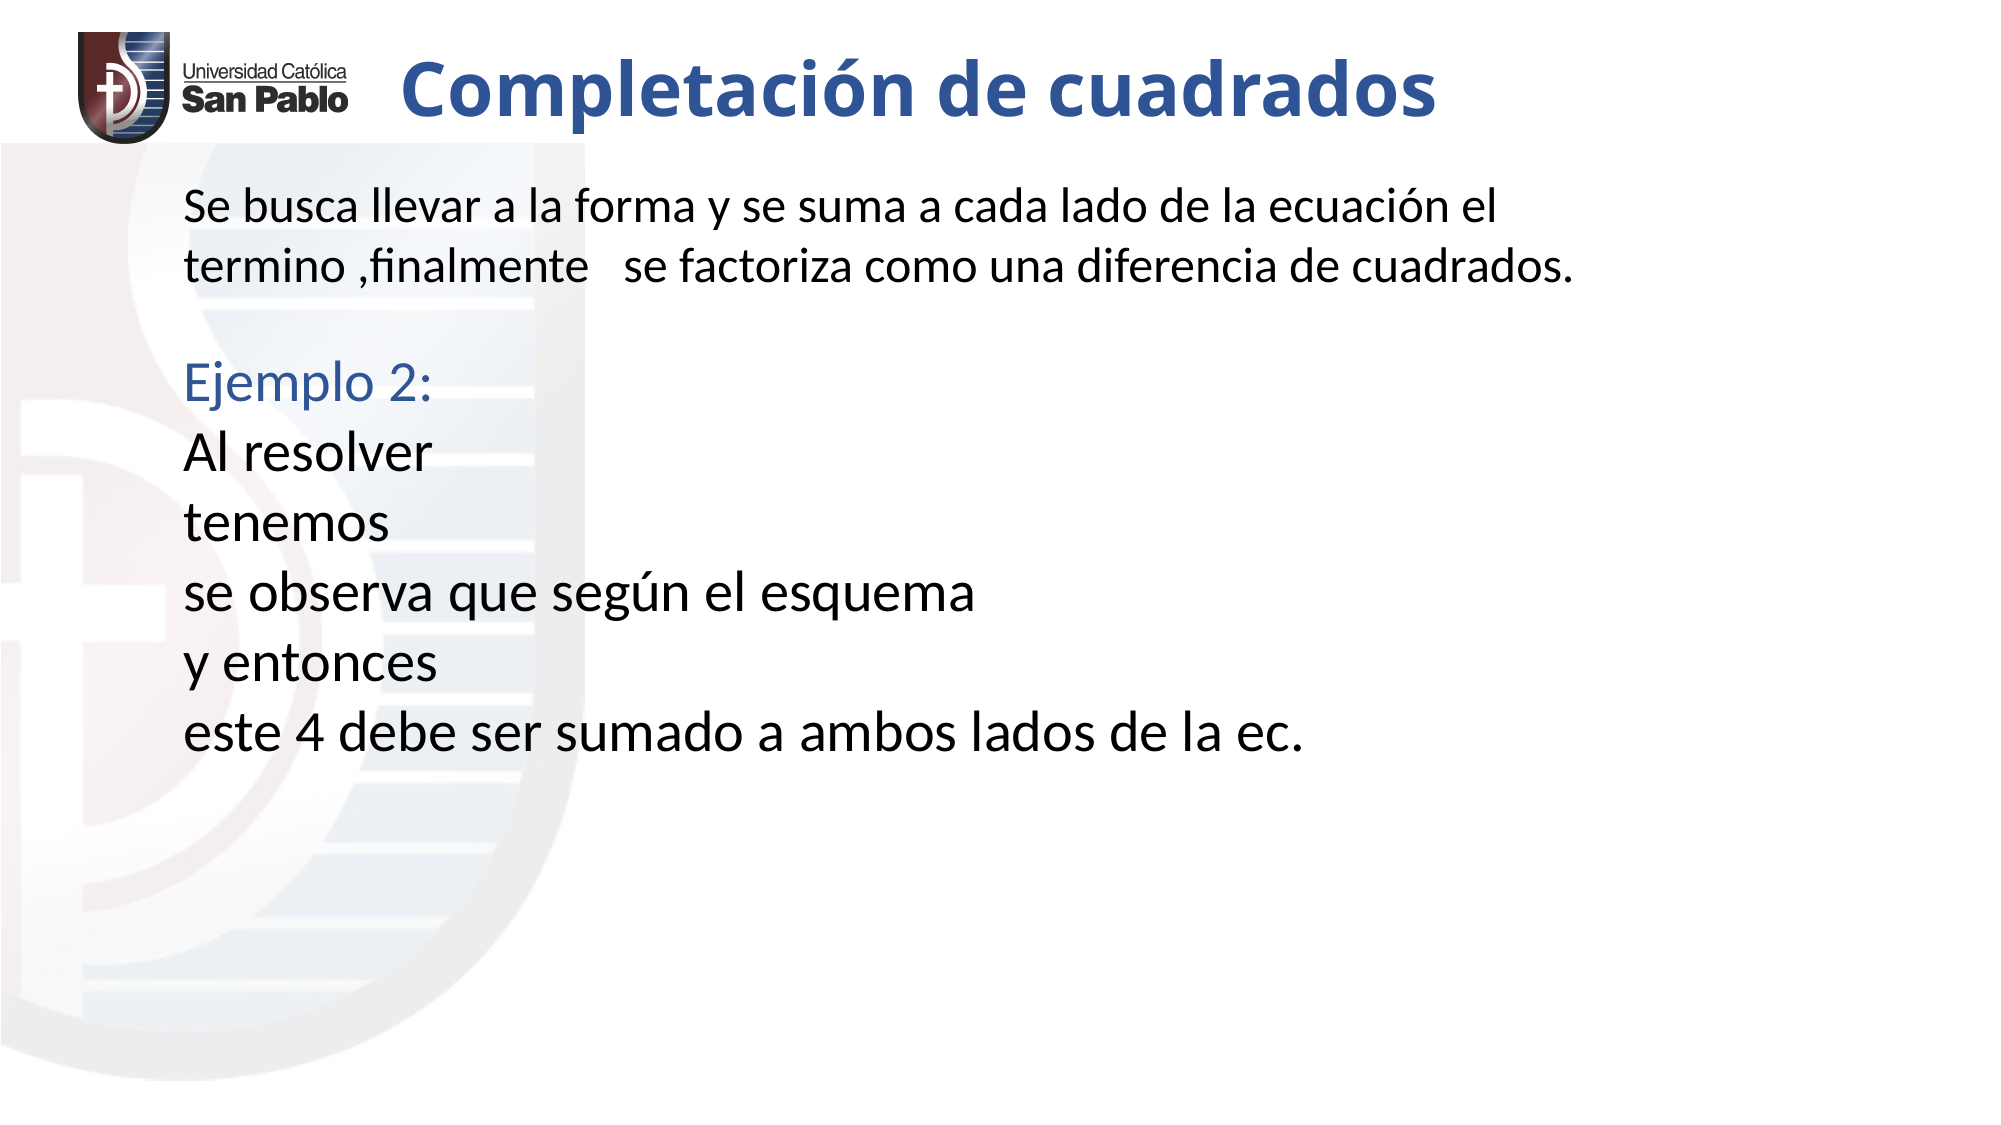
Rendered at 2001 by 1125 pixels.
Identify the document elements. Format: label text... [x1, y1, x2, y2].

text_box Completación de cuadrados [385, 33, 1862, 165]
picture [78, 32, 348, 144]
